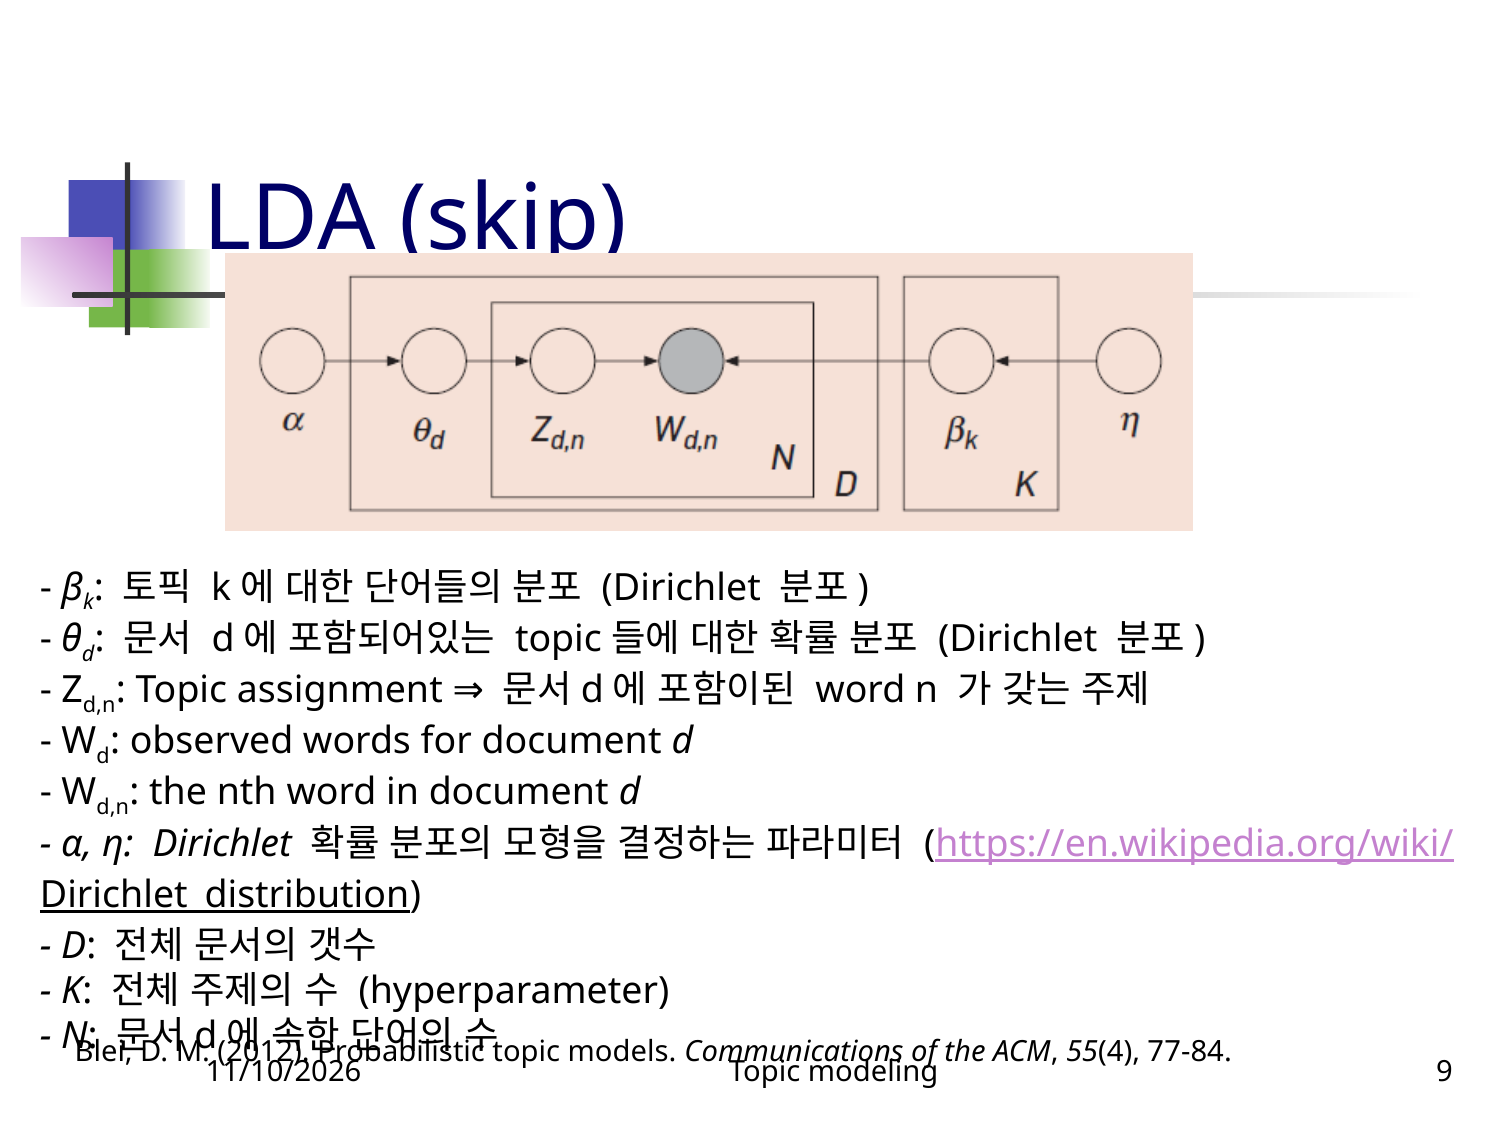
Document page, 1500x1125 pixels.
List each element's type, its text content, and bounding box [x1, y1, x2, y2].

slide_number 9 [1155, 1064, 1468, 1100]
title LDA (skip) [188, 35, 1468, 275]
text_box - βk: 토픽 k에 대한 단어들의 분포 (Dirichlet 분포) - θd: 문서 d에 포함되어있는 topic들에 대한 확률 분포 (Dirichlet 분포) - Zd,n: Topic assignment ⇒ 문서d에 포함이된 word n 가 갖는 주제 - Wd: observed words for document d - Wd,n: the nth word in document d - α, η: Dirichlet 확률 분포의 모형을 결정하는 파라미터 (https://en.wikipedia.org/wiki/Dirichlet_distribution) - D: 전체 문서의 갯수 - K: 전체 주제의 수 (hyperparameter) - N: 문서d에 속한 단어의 수 [24, 555, 1500, 1064]
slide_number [190, 1075, 504, 1100]
text_box Blei, D. M. (2012). Probabilistic topic models. Communications of the ACM, 55(4), 77-84. [59, 1024, 1247, 1075]
footer Topic modeling [600, 1075, 1075, 1100]
picture [224, 253, 1193, 531]
